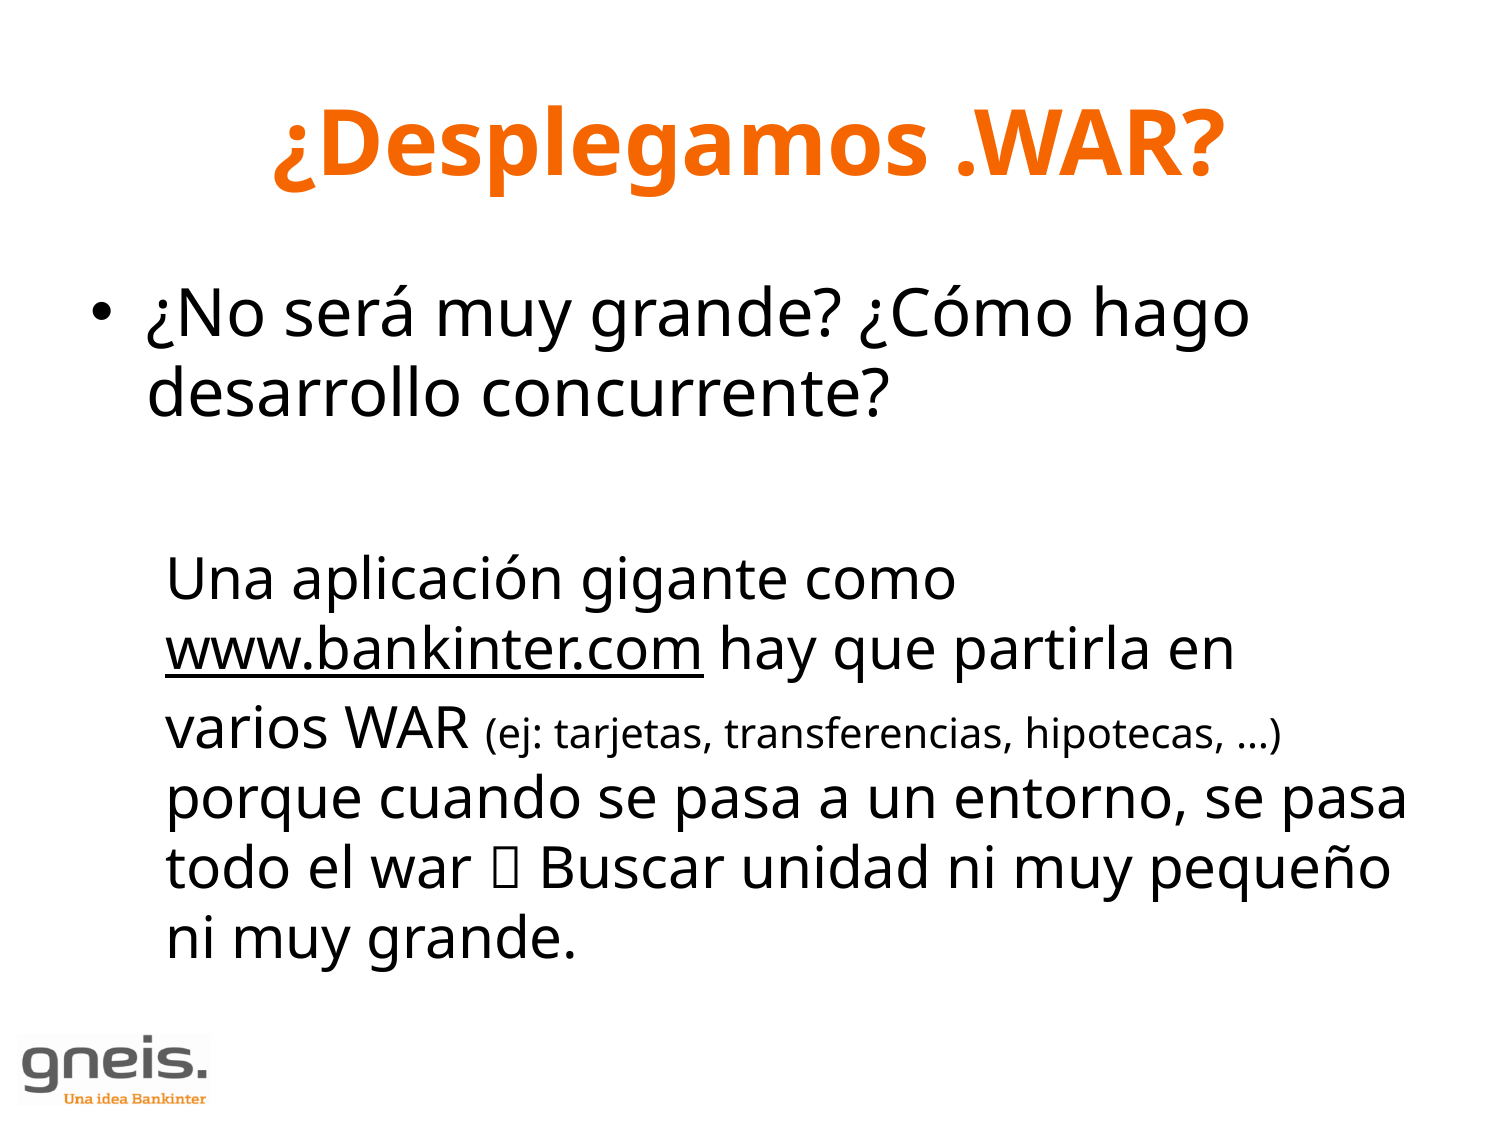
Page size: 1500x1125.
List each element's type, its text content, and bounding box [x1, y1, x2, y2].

list ¿No será muy grande? ¿Cómo hago desarrollo concurrente? Una aplicación gigante como www.bankinter.com hay que partirla en varios WAR (ej: tarjetas, transferencias, hipotecas, …) porque cuando se pasa a un entorno, se pasa todo el war  Buscar unidad ni muy pequeño ni muy grande. [75, 262, 1425, 1005]
picture [17, 1034, 211, 1106]
title ¿Desplegamos .WAR? [75, 45, 1425, 233]
